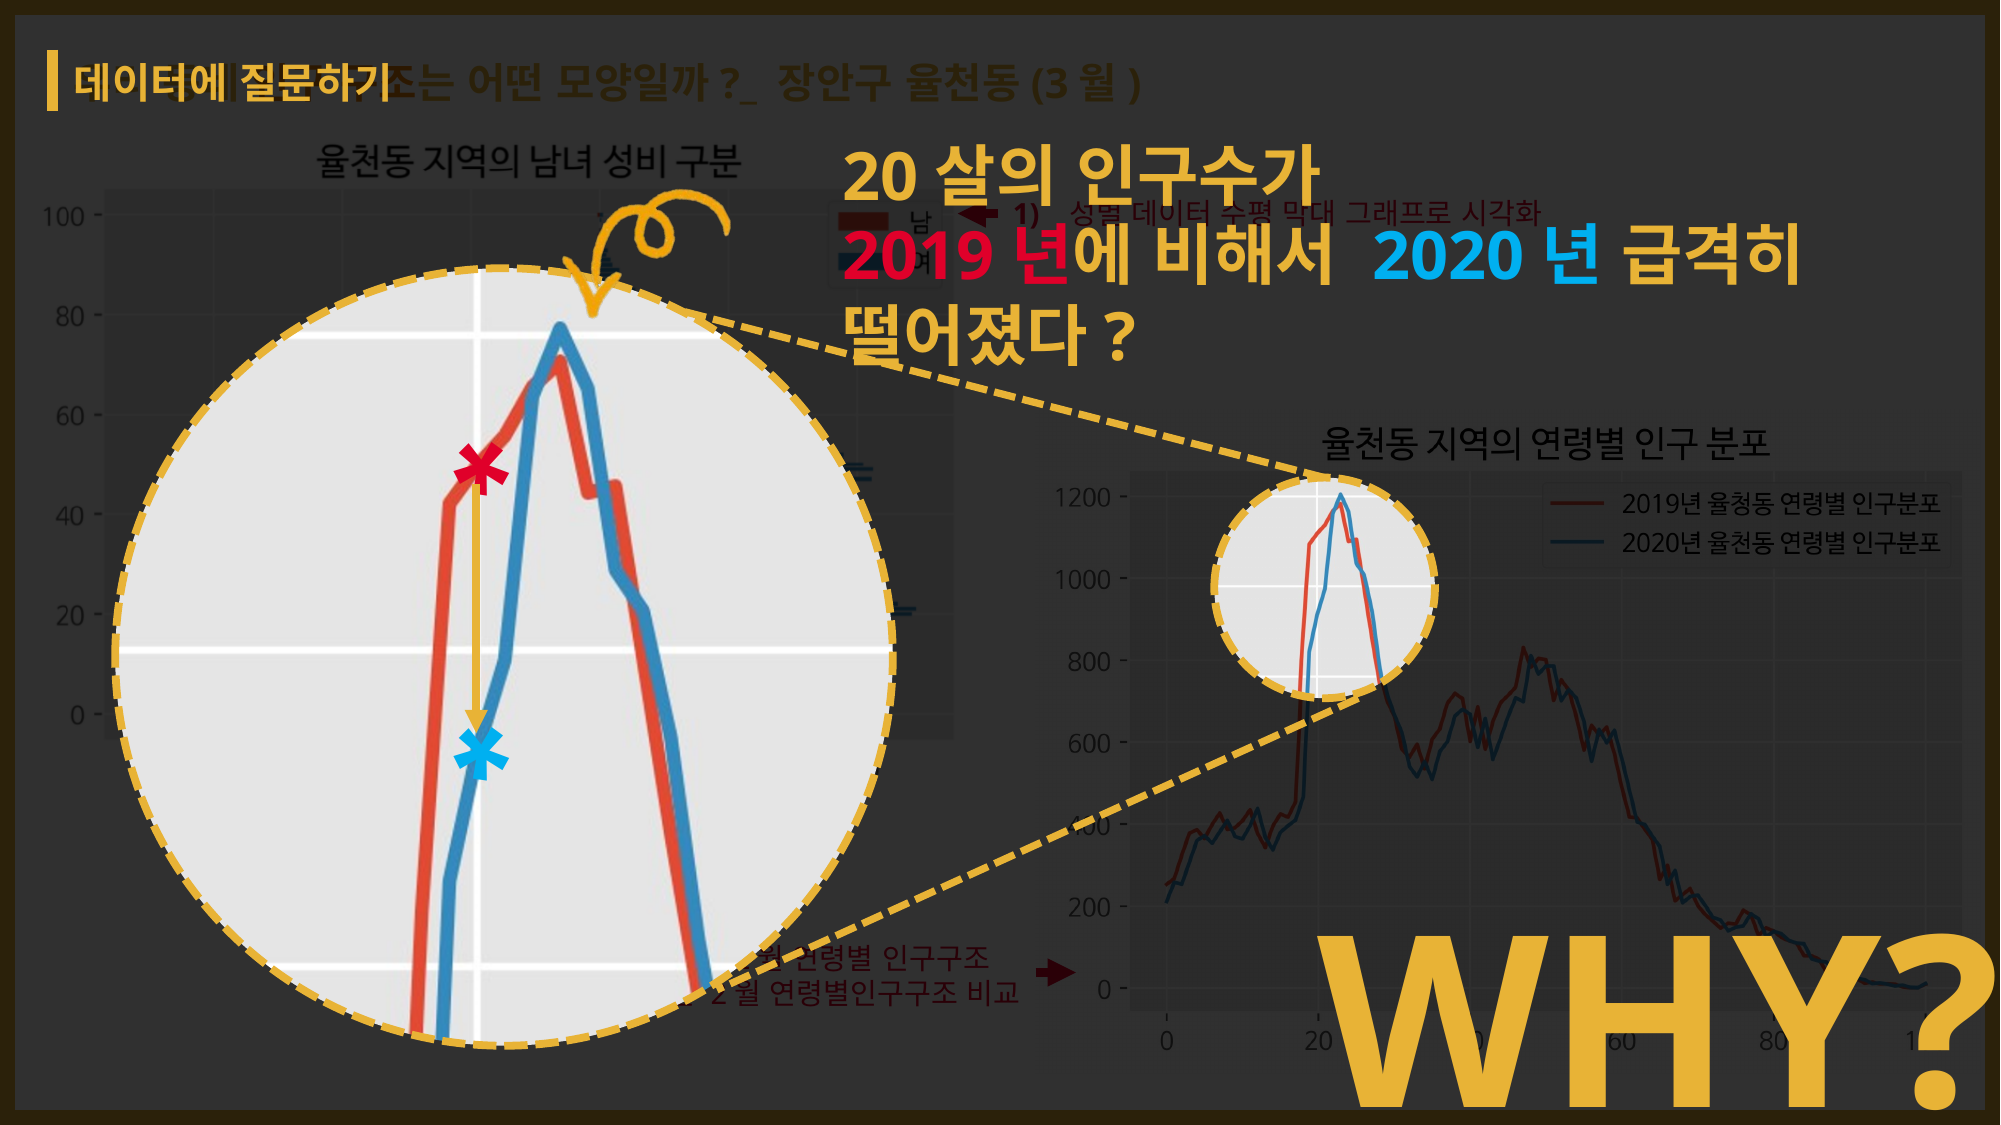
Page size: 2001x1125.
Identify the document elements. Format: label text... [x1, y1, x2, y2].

picture [24, 127, 970, 803]
text_box 데이터에 질문하기 [59, 49, 791, 115]
text_box * [399, 803, 554, 877]
text_box [0, 0, 2000, 1125]
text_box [716, 698, 1359, 990]
text_box [142, 803, 716, 1047]
picture [1035, 409, 1981, 1074]
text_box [682, 311, 1325, 478]
text_box 20살의 인구수가 2019년에 비해서 2020년 급격히 떨어졌다? [827, 125, 1821, 381]
text_box WHY? [1184, 860, 2000, 1125]
